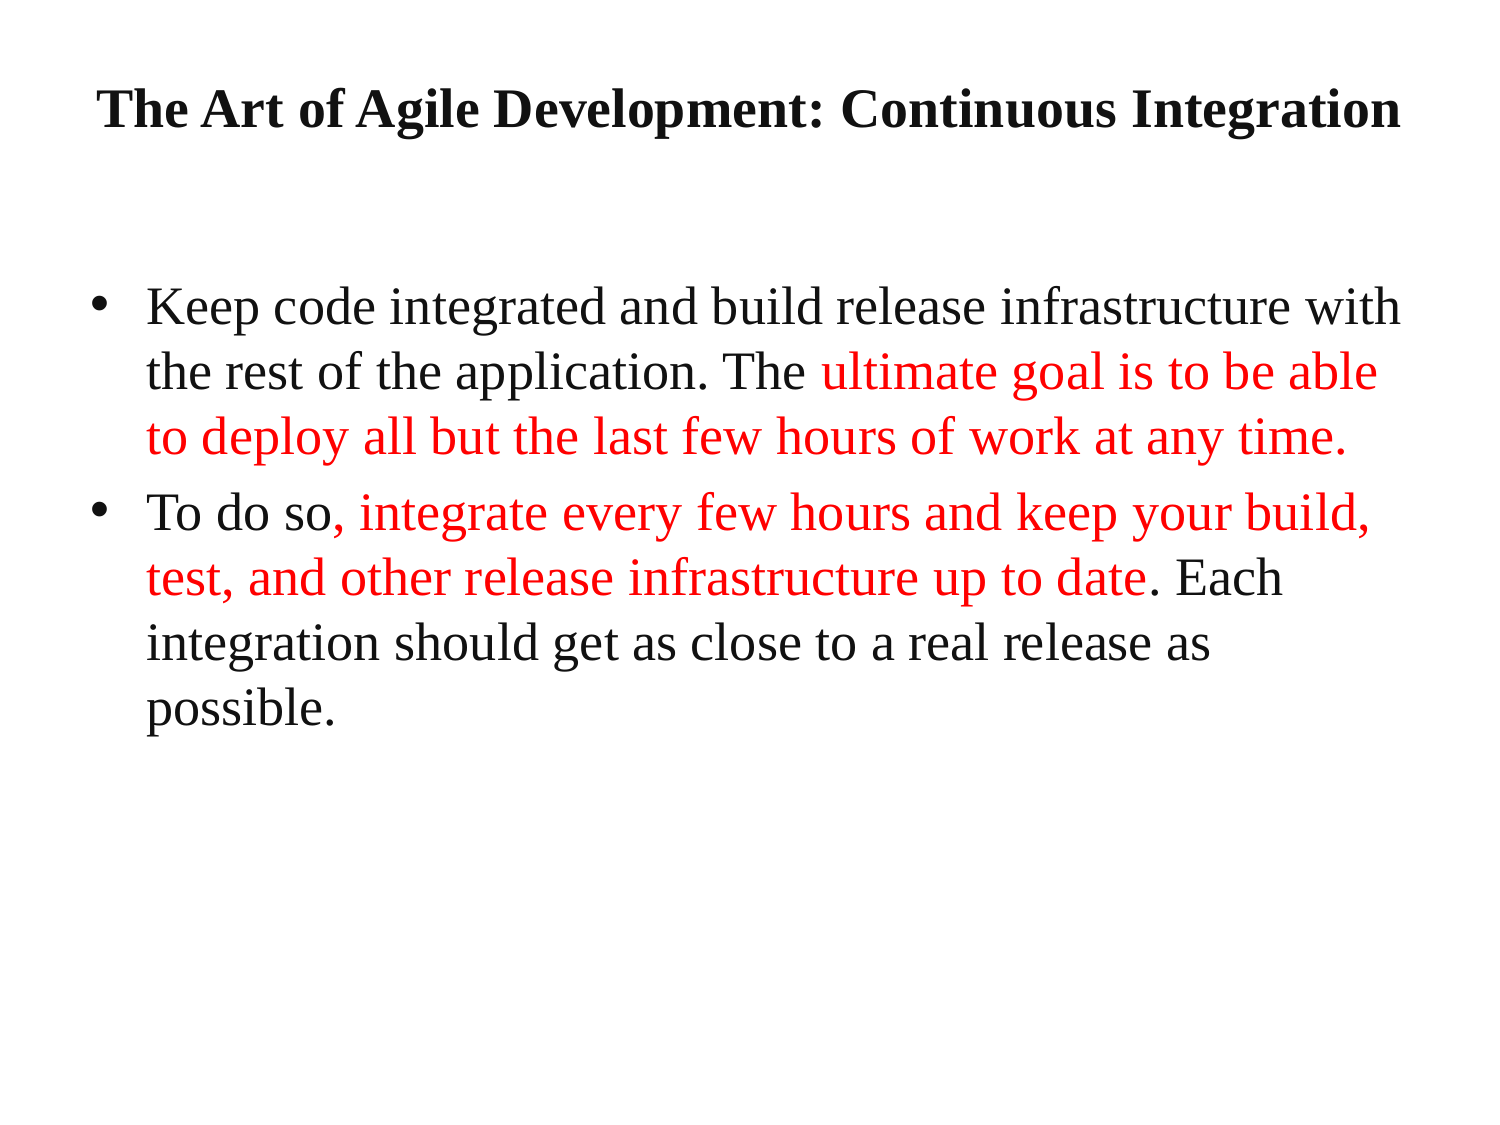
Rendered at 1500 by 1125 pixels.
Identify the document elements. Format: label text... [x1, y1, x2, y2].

list Keep code integrated and build release infrastructure with the rest of the application. The ultimate goal is to be able to deploy all but the last few hours of work at any time. To do so, integrate every few hours and keep your build, test, and other release infrastructure up to date. Each integration should get as close to a real release as possible. [75, 262, 1425, 1005]
title The Art of Agile Development: Continuous Integration [75, 45, 1425, 233]
